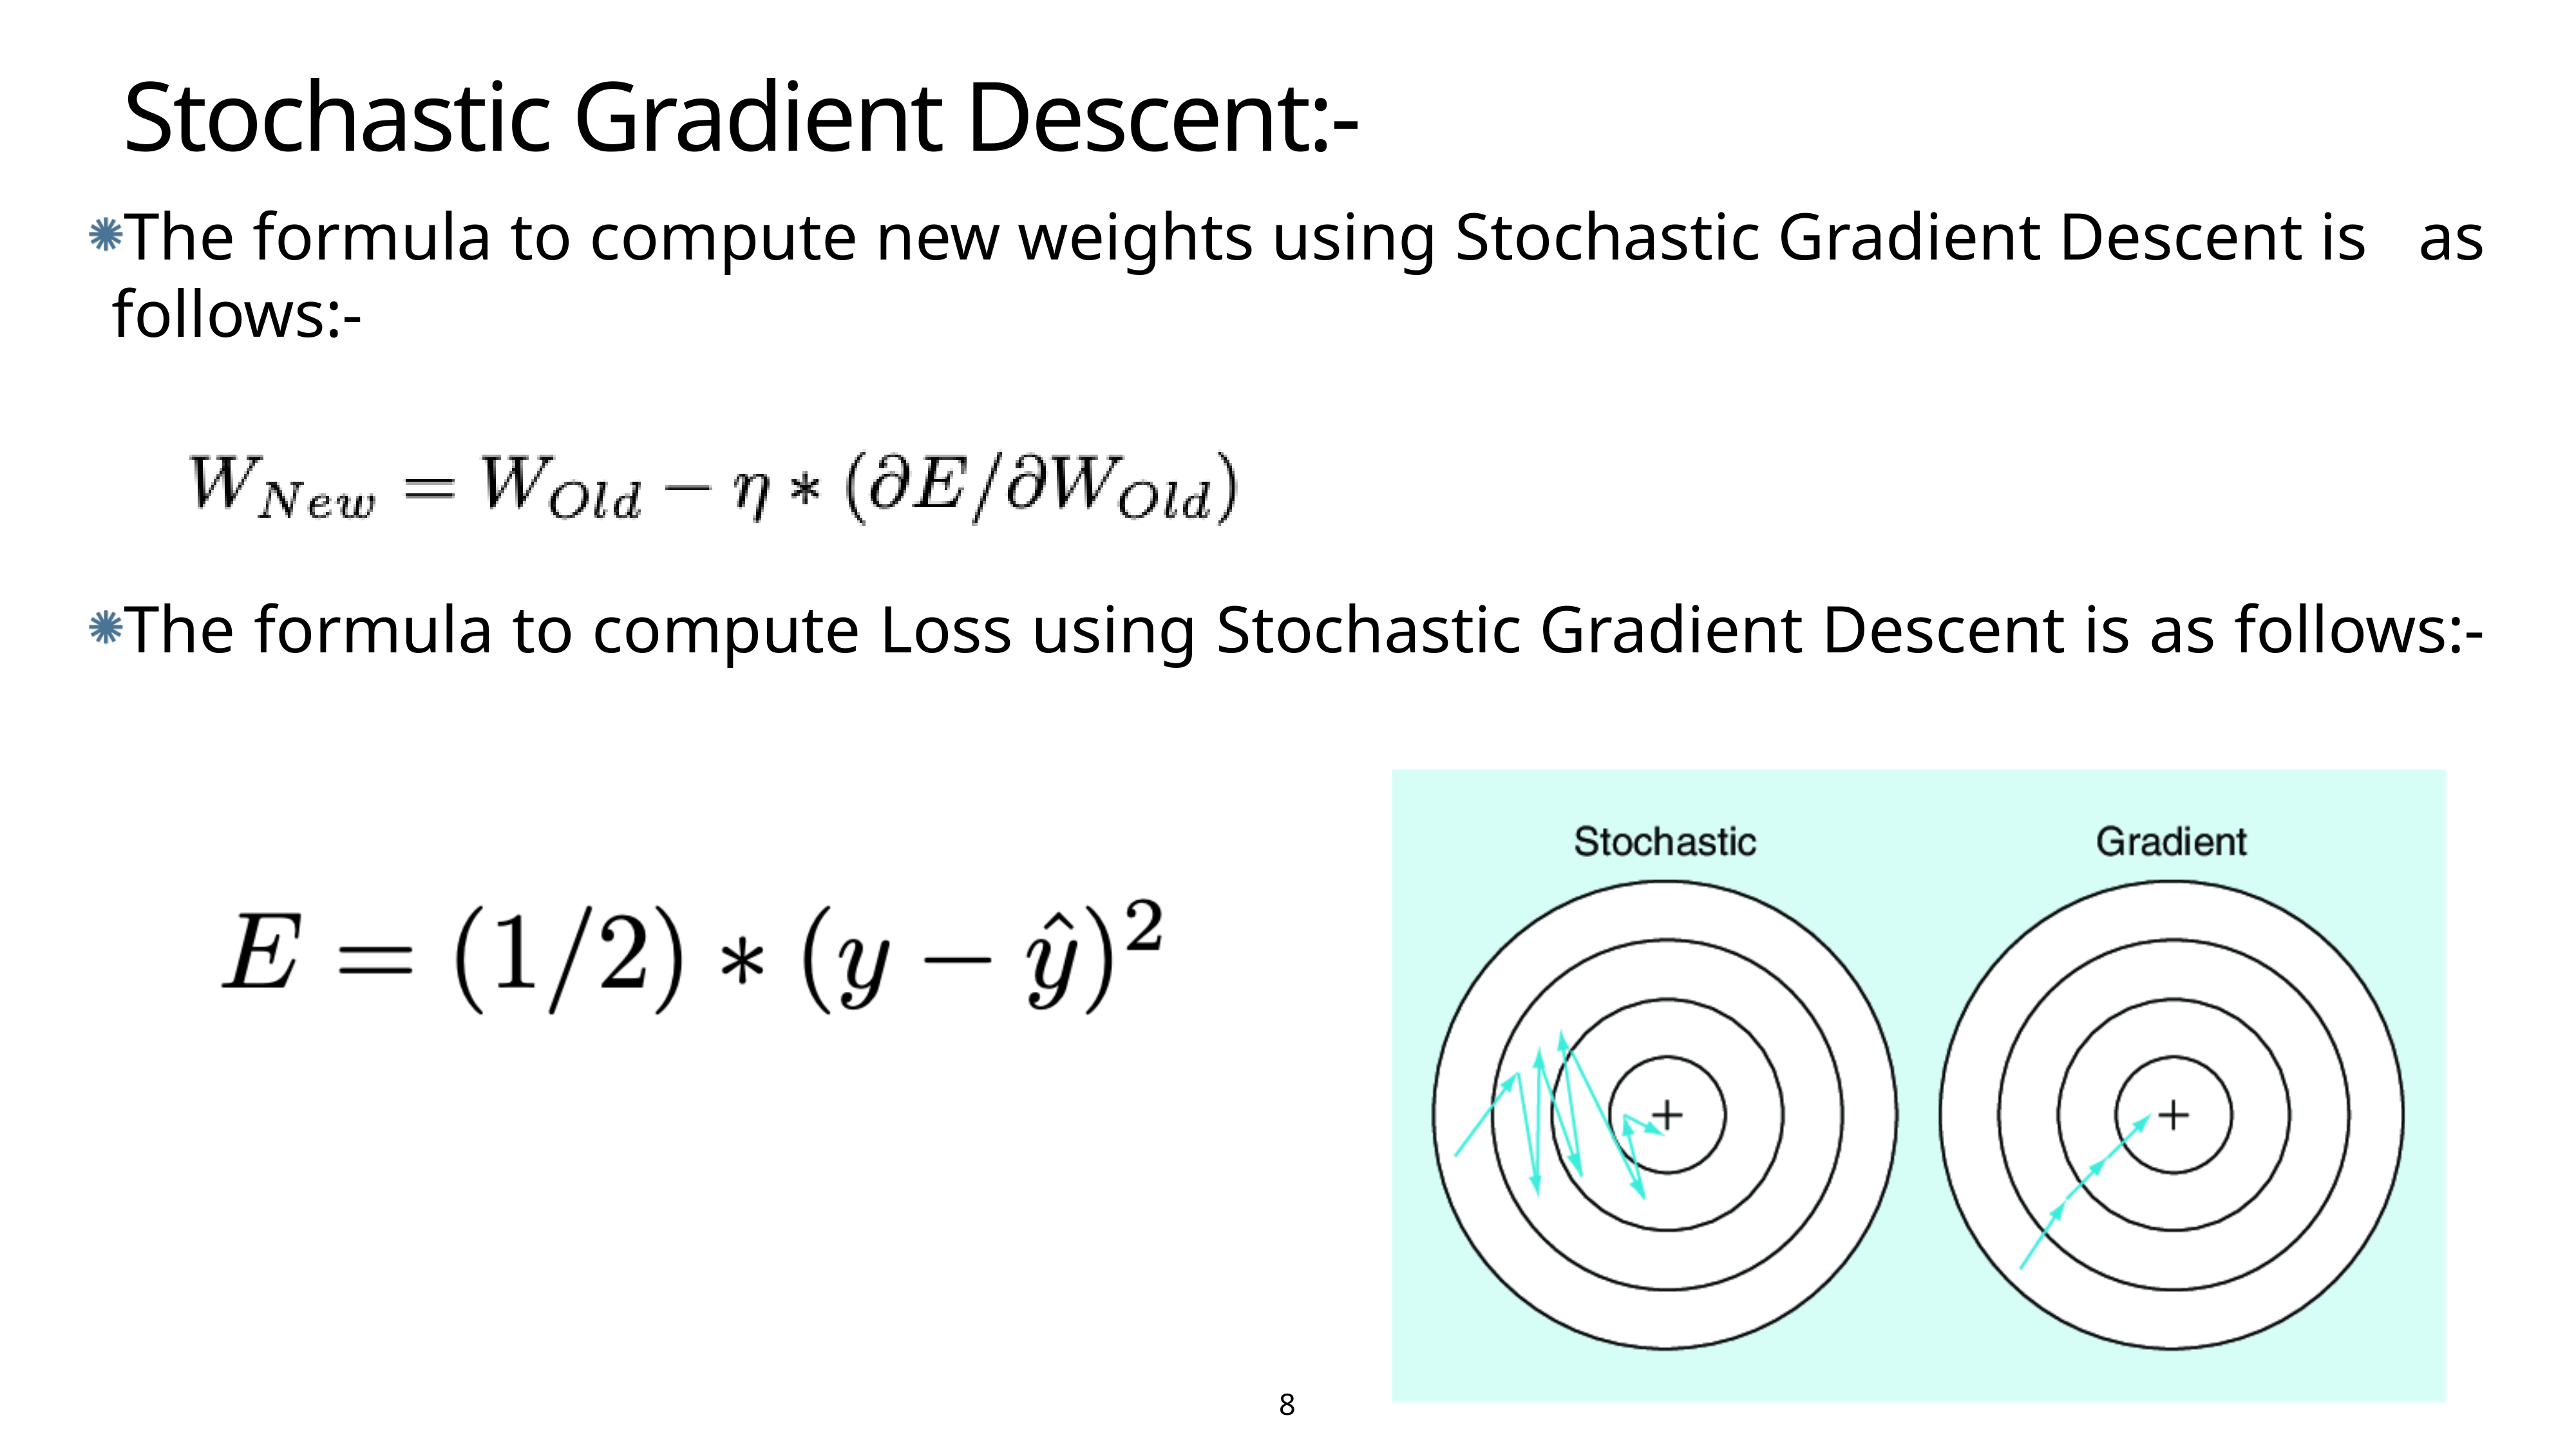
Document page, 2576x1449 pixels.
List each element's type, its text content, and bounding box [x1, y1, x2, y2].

slide_number 8 [1272, 1381, 1303, 1432]
picture [88, 609, 124, 645]
title Stochastic Gradient Descent:- [84, 13, 1401, 175]
picture [88, 216, 124, 252]
picture [154, 399, 1279, 576]
picture [1392, 769, 2447, 1403]
list The formula to compute new weights using Stochastic Gradient Descent is as follows:- The formula to compute Loss using Stochastic Gradient Descent is as follows:- [82, 189, 2494, 1260]
picture [192, 823, 1200, 1072]
